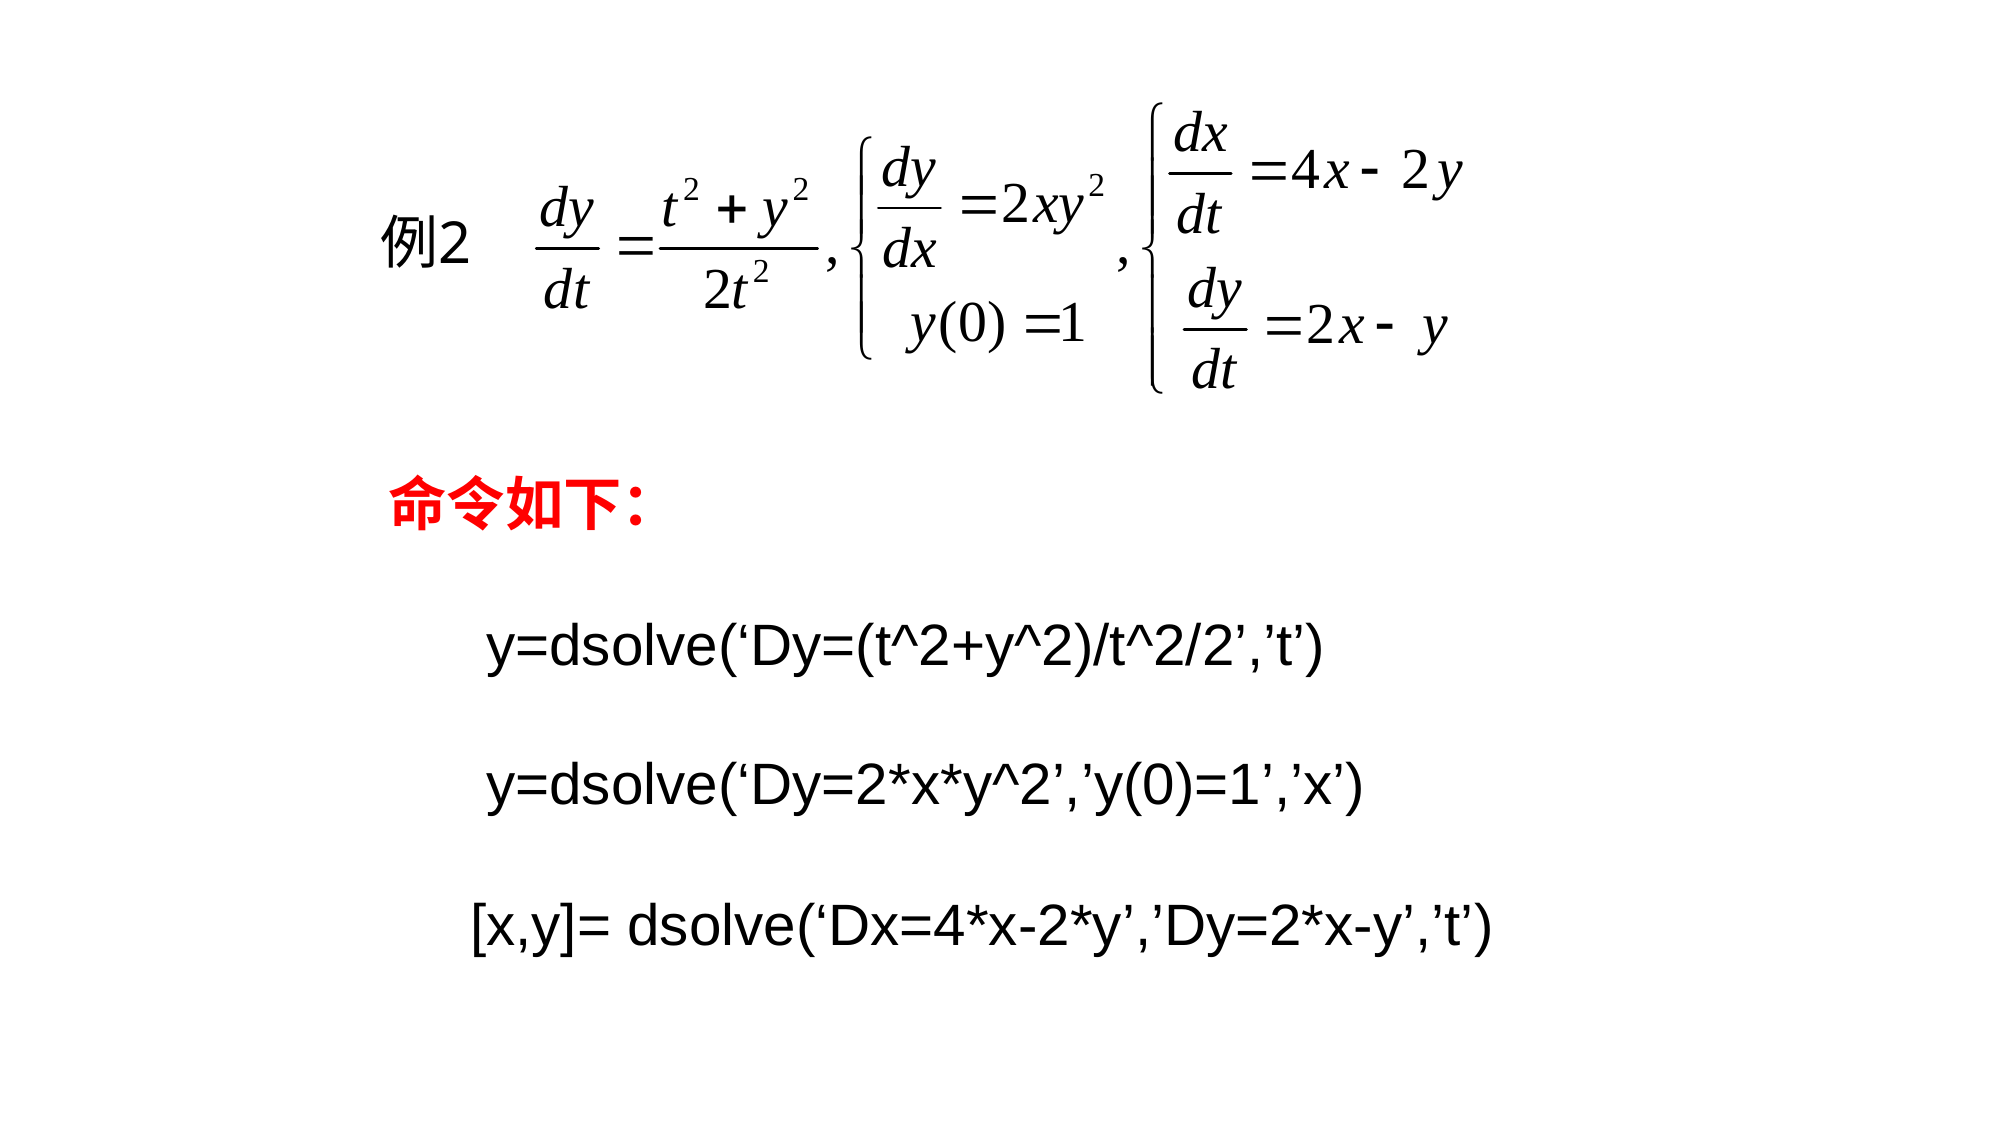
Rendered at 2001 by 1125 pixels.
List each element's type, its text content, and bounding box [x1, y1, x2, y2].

text_box 命令如下： y=dsolve(‘Dy=(t^2+y^2)/t^2/2’,’t’) y=dsolve(‘Dy=2*x*y^2’,’y(0)=1’,’x’) [x,y]= dsolve(‘Dx=4*x-2*y’,’Dy=2*x-y’,’t’) [373, 459, 1638, 1034]
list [373, 89, 1473, 408]
